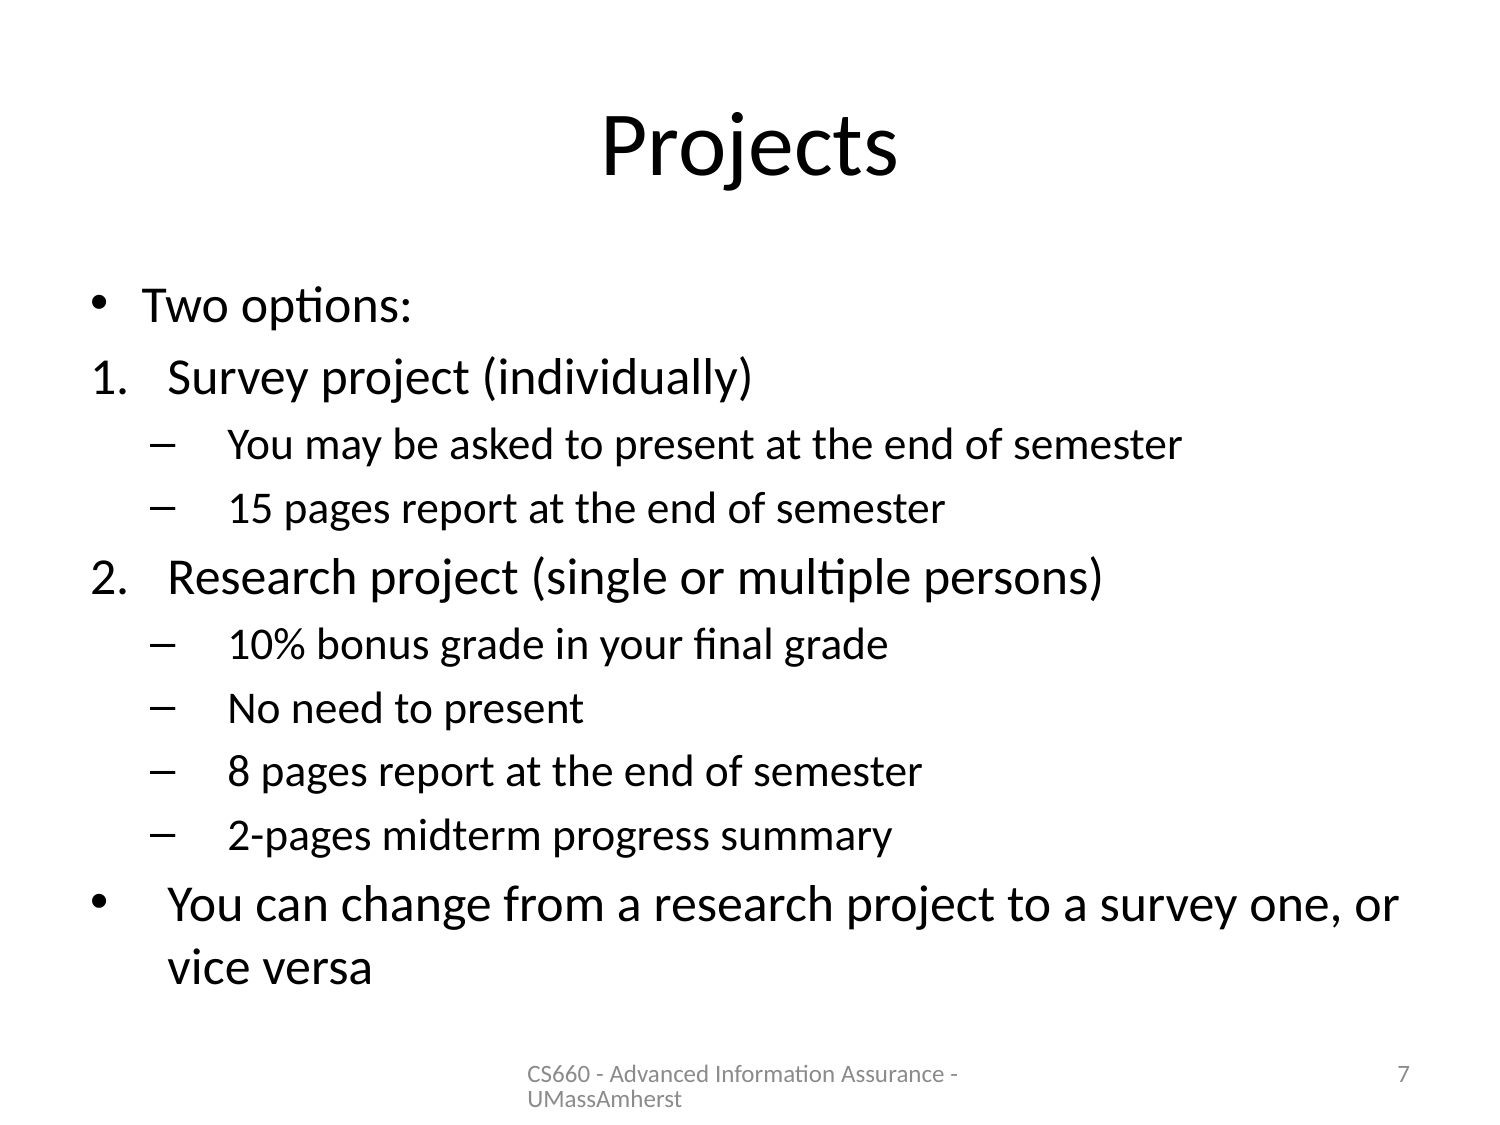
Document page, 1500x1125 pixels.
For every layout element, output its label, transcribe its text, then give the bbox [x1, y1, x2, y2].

footer CS660 - Advanced Information Assurance - UMassAmherst [512, 1042, 988, 1103]
title Projects [75, 45, 1425, 233]
slide_number 7 [1074, 1042, 1425, 1103]
list Two options: Survey project (individually) You may be asked to present at the end of semester 15 pages report at the end of semester Research project (single or multiple persons) 10% bonus grade in your final grade No need to present 8 pages report at the end of semester 2-pages midterm progress summary You can change from a research project to a survey one, or vice versa [75, 262, 1425, 1005]
